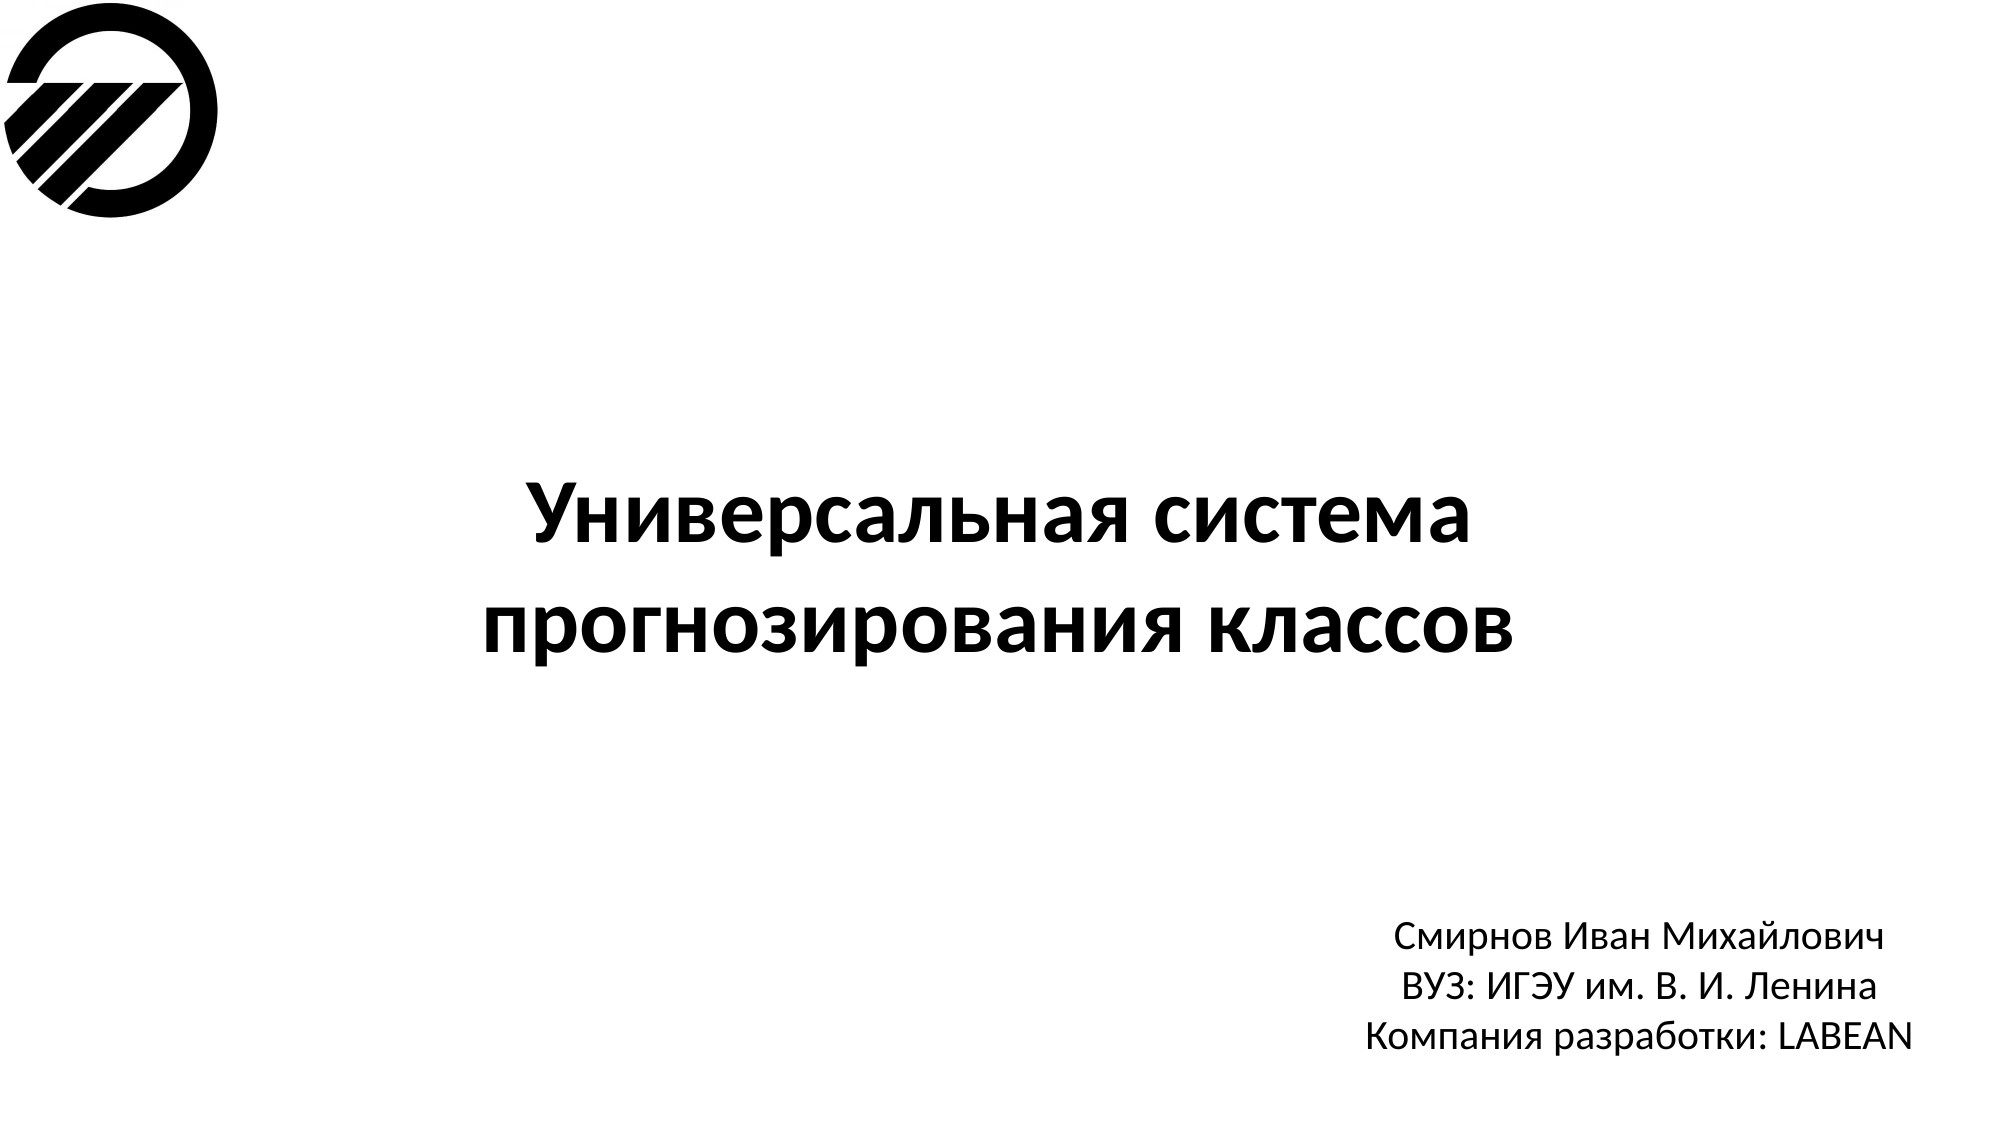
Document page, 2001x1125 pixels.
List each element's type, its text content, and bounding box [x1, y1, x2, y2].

picture [0, 0, 220, 220]
text_box Универсальная система прогнозирования классов [445, 443, 1555, 679]
text_box Смирнов Иван Михайлович ВУЗ: ИГЭУ им. В. И. Ленина Компания разработки: LABEAN [1318, 900, 1961, 1066]
